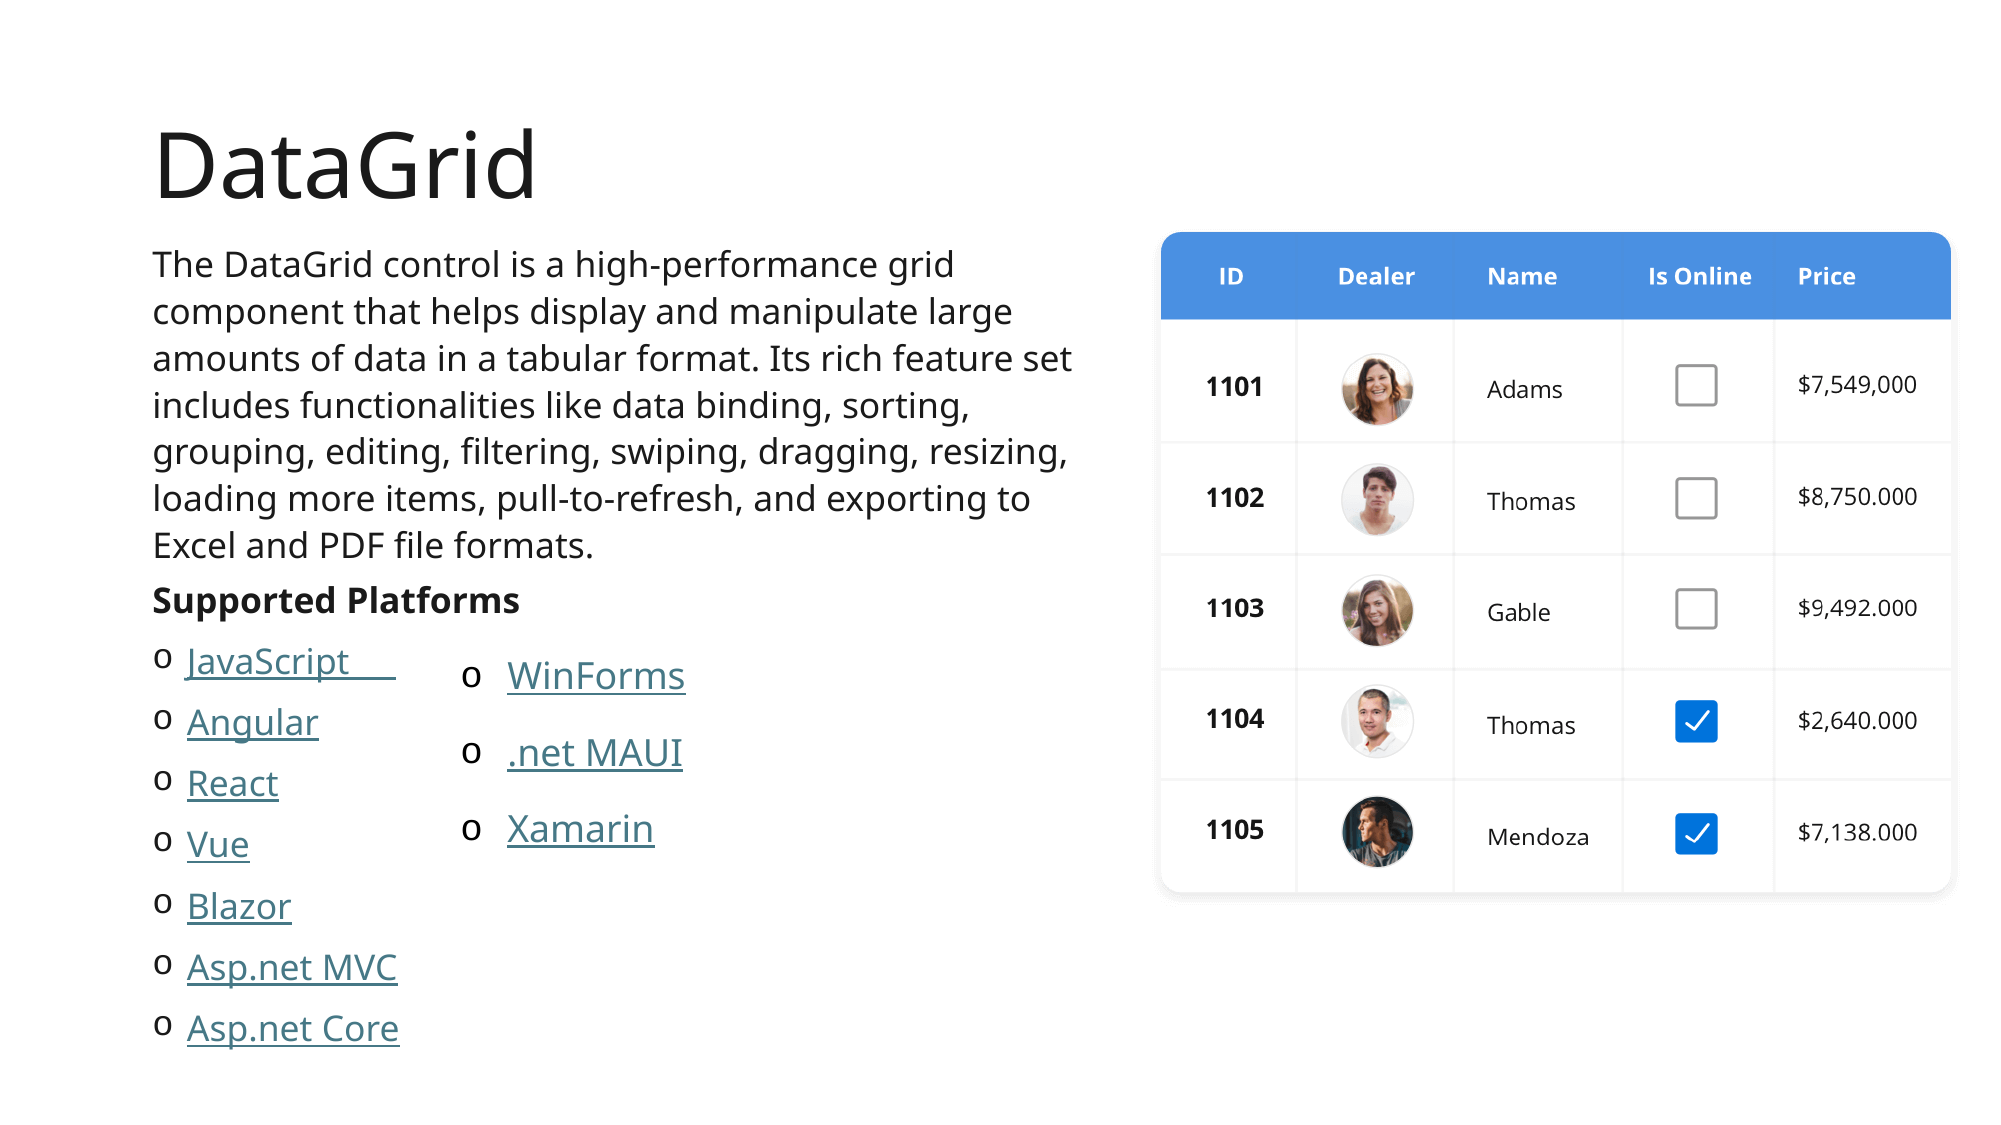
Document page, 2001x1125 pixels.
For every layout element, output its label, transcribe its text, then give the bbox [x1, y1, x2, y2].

text_box WinForms .net MAUI Xamarin [444, 651, 792, 831]
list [1134, 205, 1974, 920]
title DataGrid [137, 59, 1863, 278]
list The DataGrid control is a high-performance grid component that helps display and manipulate large amounts of data in a tabular format. Its rich feature set includes functionalities like data binding, sorting, grouping, editing, filtering, swiping, dragging, resizing, loading more items, pull-to-refresh, and exporting to Excel and PDF file formats. Supported Platforms JavaScript Angular React Vue Blazor Asp.net MVC Asp.net Core [137, 230, 1129, 1066]
